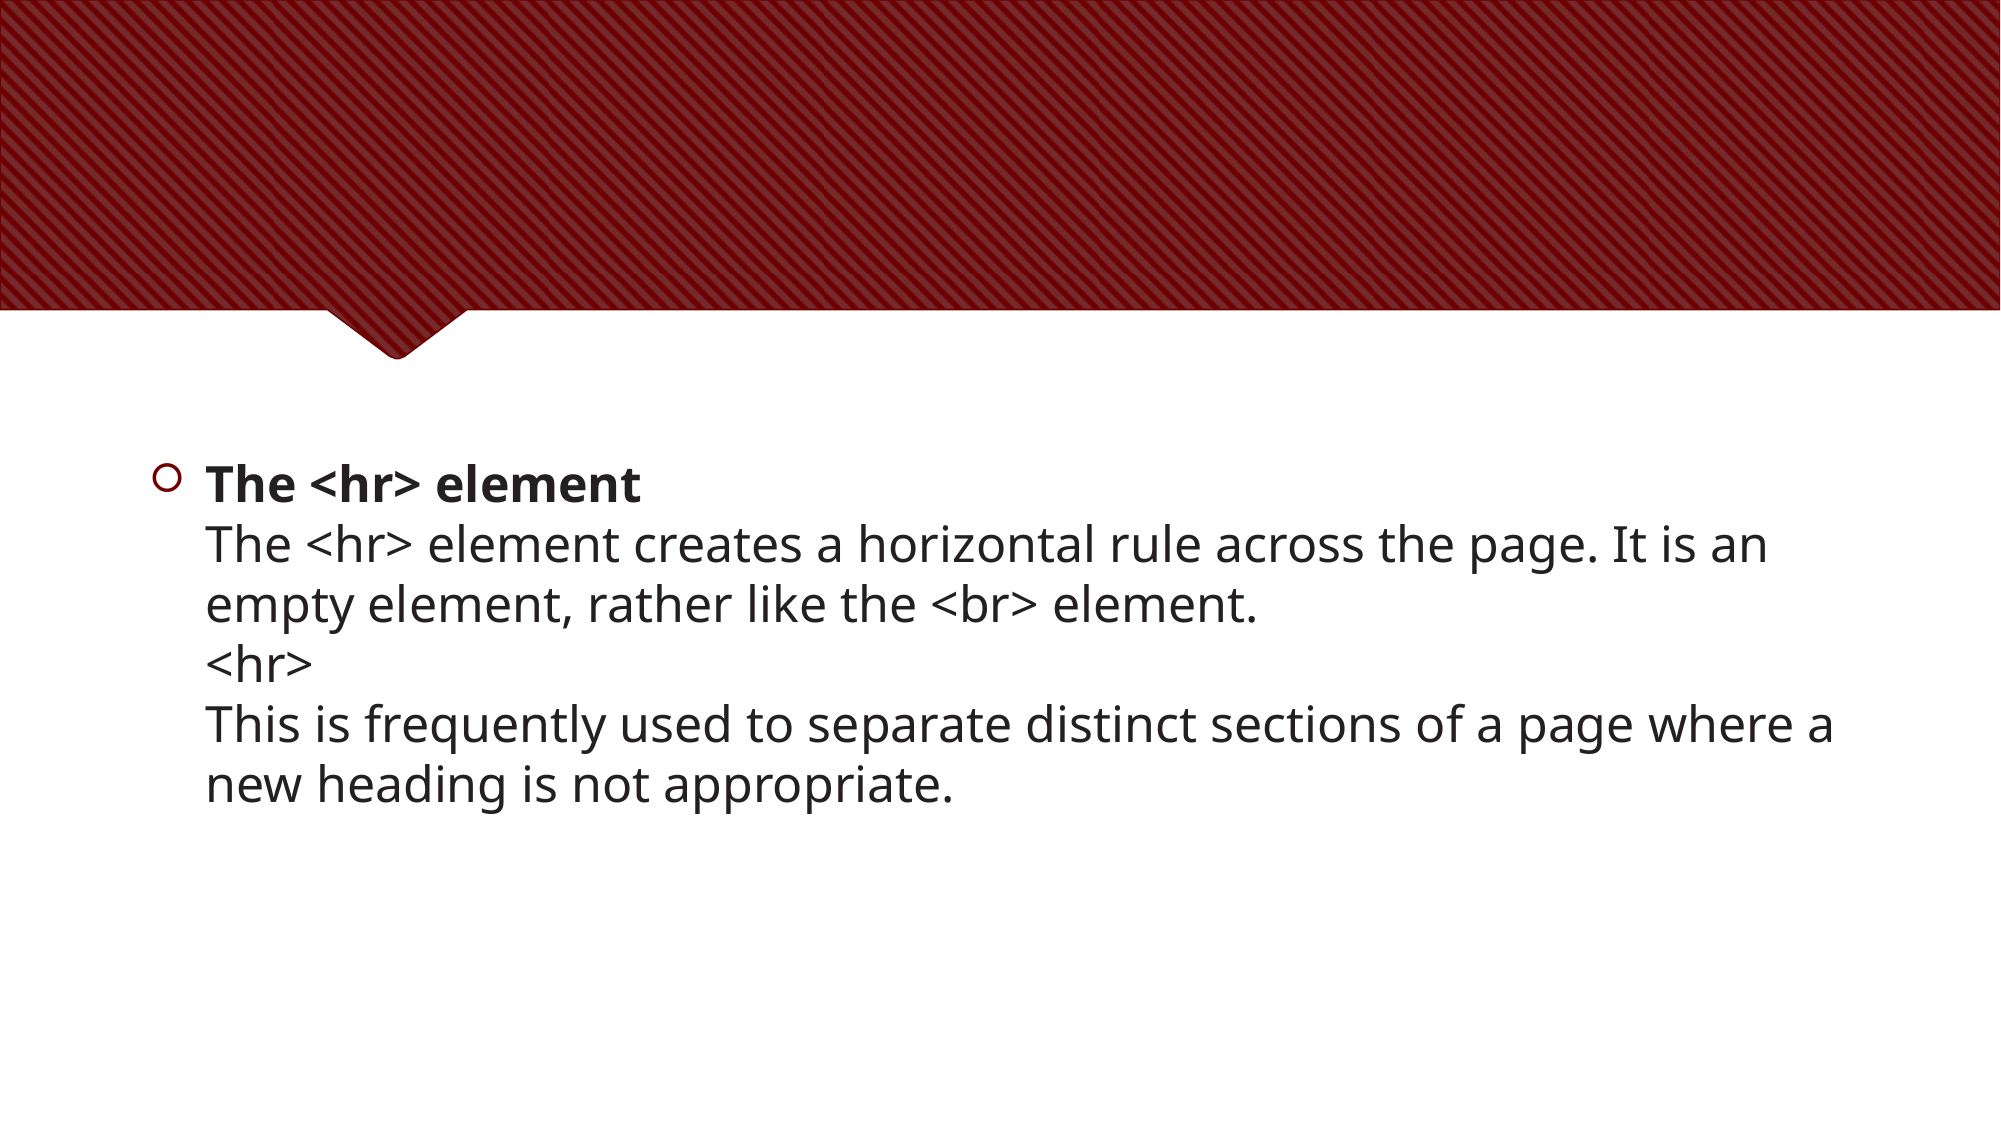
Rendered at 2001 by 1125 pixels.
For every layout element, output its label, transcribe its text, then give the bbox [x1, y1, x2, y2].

list The <hr> element The <hr> element creates a horizontal rule across the page. It is an empty element, rather like the <br> element. <hr> This is frequently used to separate distinct sections of a page where a new heading is not appropriate. [134, 364, 1866, 962]
